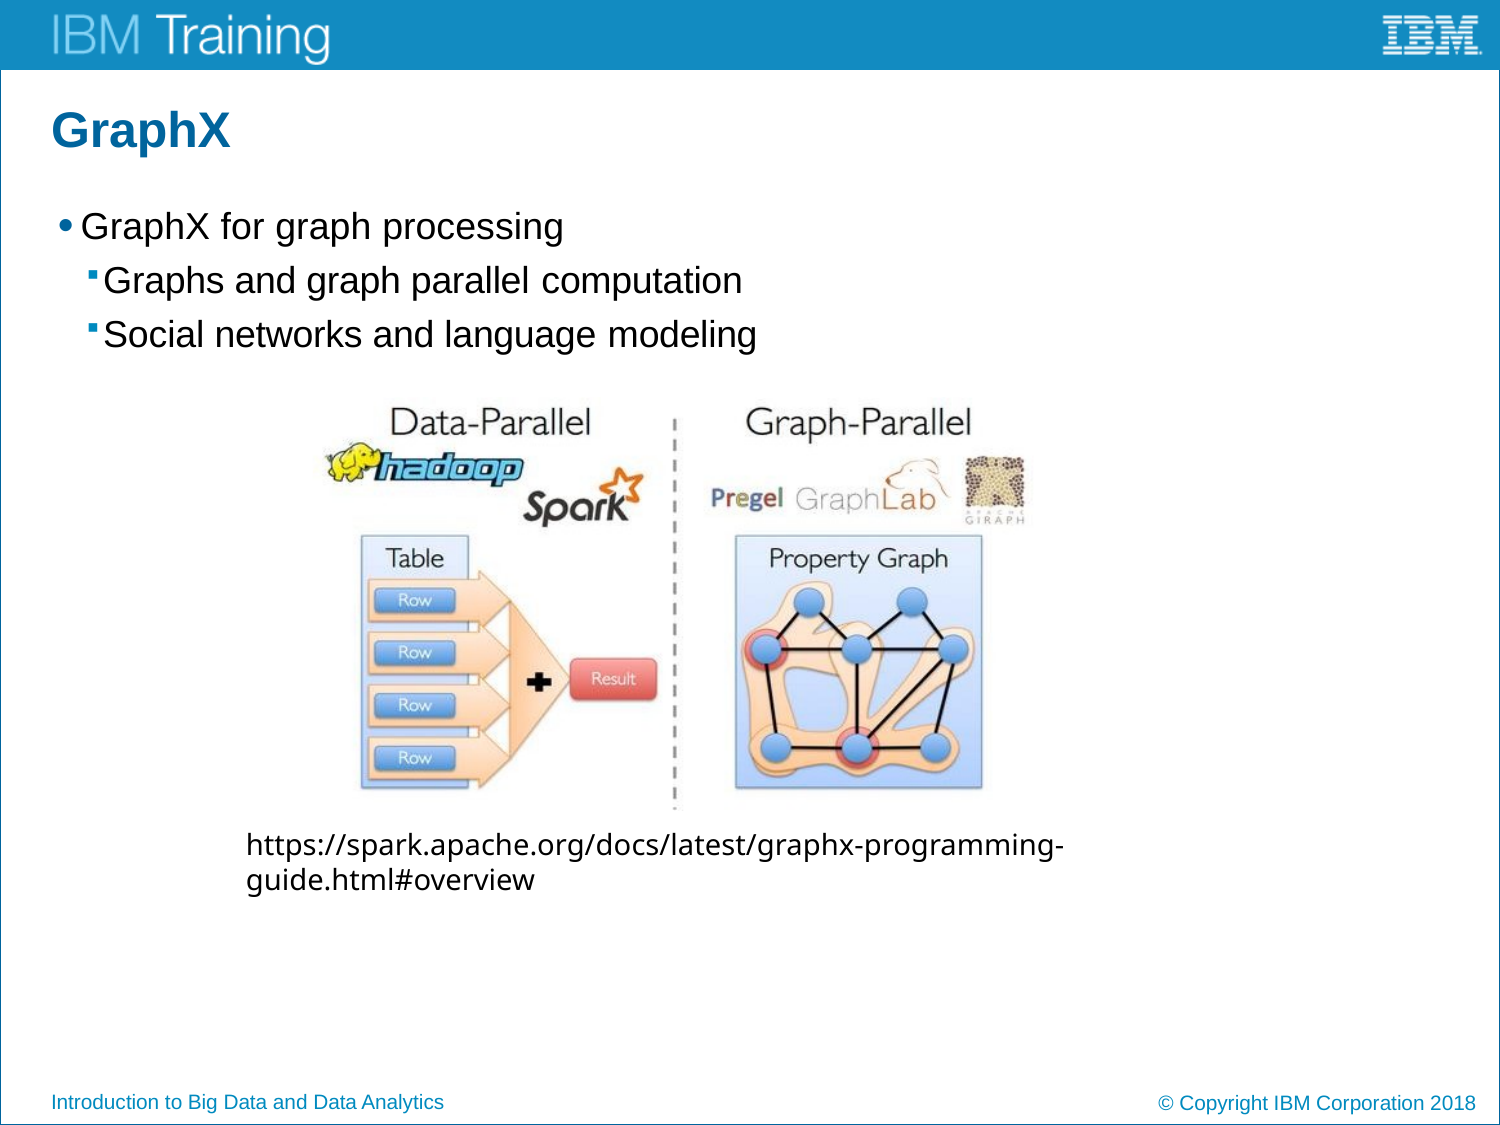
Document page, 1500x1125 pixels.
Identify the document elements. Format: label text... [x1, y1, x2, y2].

title GraphX [36, 75, 1485, 180]
list GraphX for graph processing Graphs and graph parallel computation Social networks and language modeling [38, 195, 1484, 1074]
picture [1158, 1095, 1166, 1109]
text_box [312, 397, 1034, 811]
picture [1167, 1096, 1173, 1109]
picture [0, 0, 1500, 70]
text_box https://spark.apache.org/docs/latest/graphx-programming-guide.html#overview [88, 819, 1365, 904]
